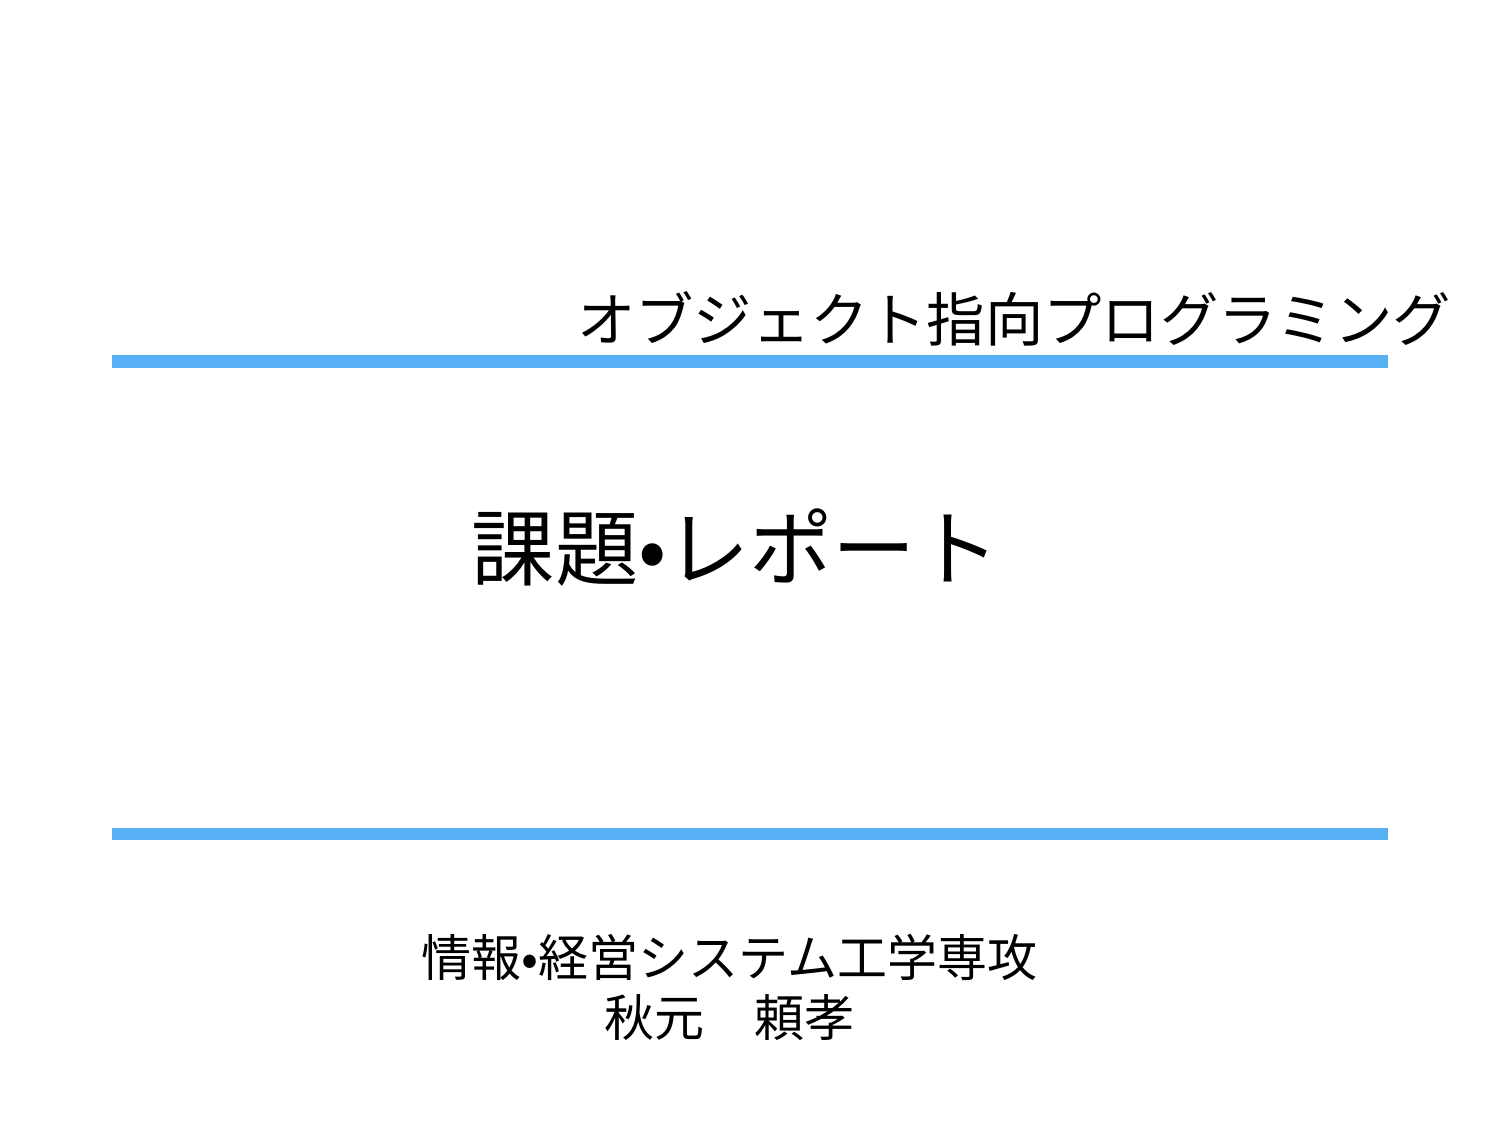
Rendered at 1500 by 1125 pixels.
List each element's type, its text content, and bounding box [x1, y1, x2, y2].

text_box 課題・レポート [456, 489, 1015, 605]
text_box オブジェクト指向プログラミング [562, 275, 1466, 361]
text_box 情報・経営システム工学専攻 秋元 頼孝 [407, 919, 1053, 1054]
